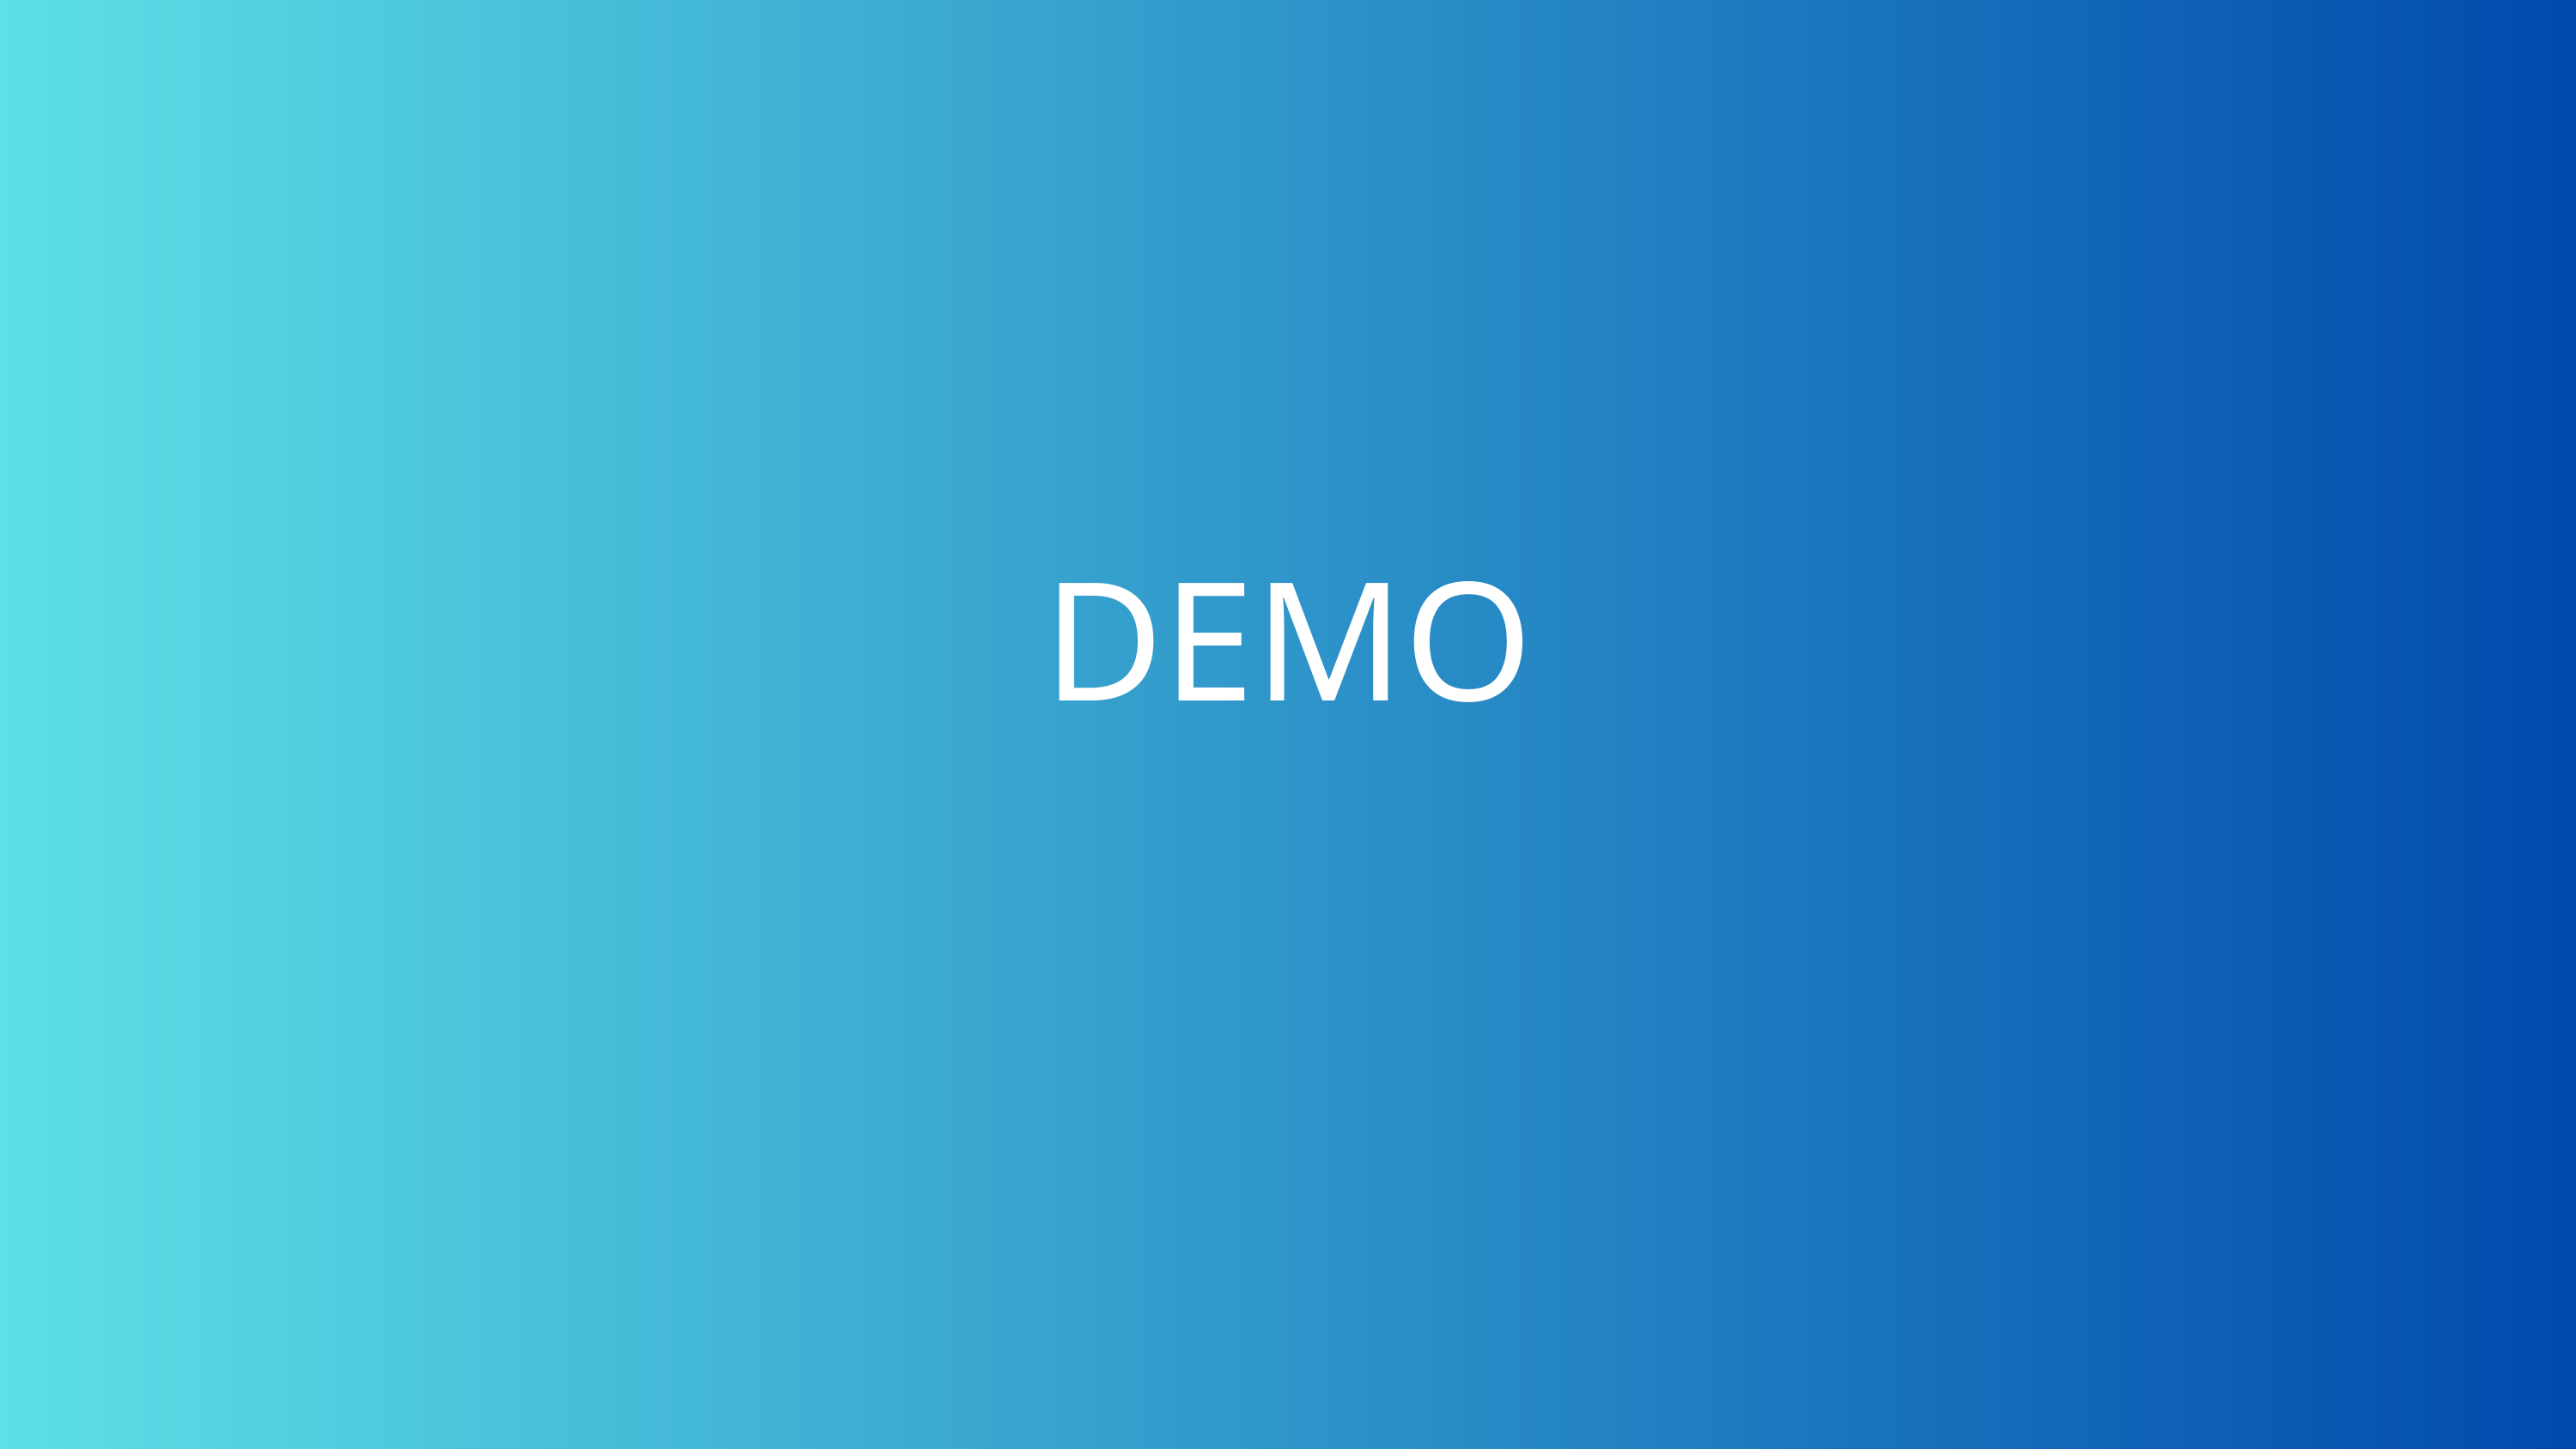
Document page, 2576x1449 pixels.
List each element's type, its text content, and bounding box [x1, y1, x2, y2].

text_box DEMO [1037, 503, 1539, 735]
